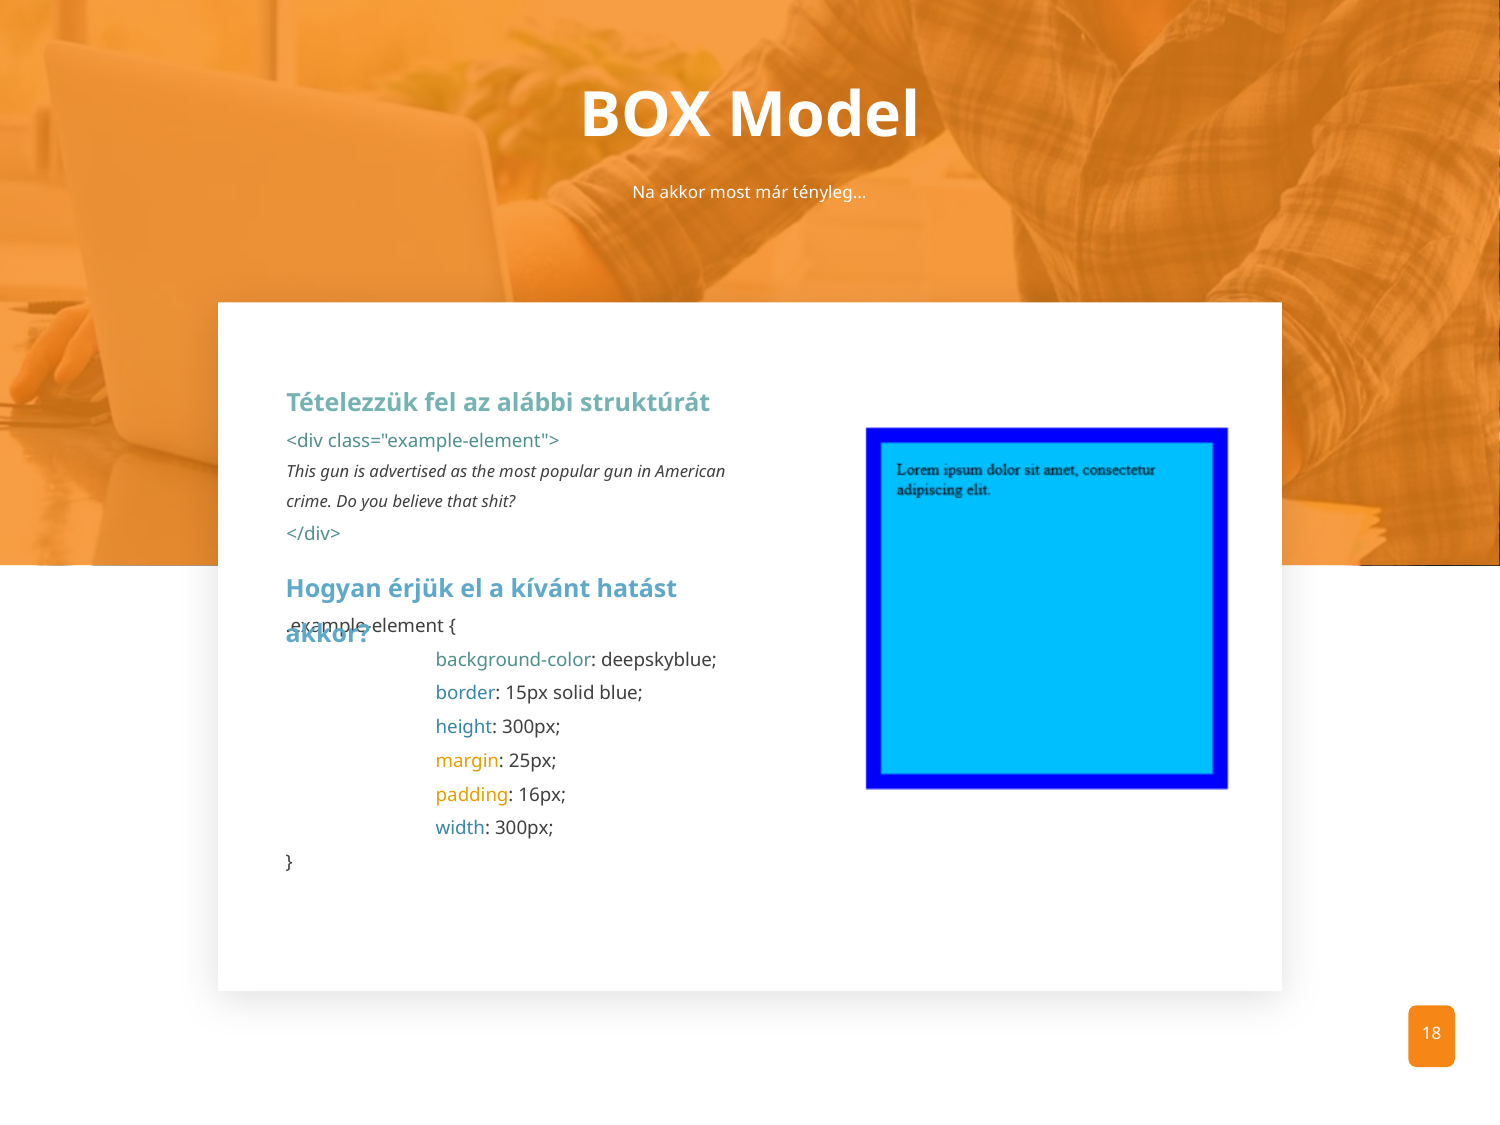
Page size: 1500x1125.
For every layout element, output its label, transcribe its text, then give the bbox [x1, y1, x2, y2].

text_box .example-element { background-color: deepskyblue; border: 15px solid blue; height: 300px; margin: 25px; padding: 16px; width: 300px; } [270, 655, 758, 880]
text_box [217, 566, 1283, 992]
picture [0, 0, 1500, 790]
text_box Hogyan érjük el a kívánt hatást akkor? [270, 566, 758, 655]
